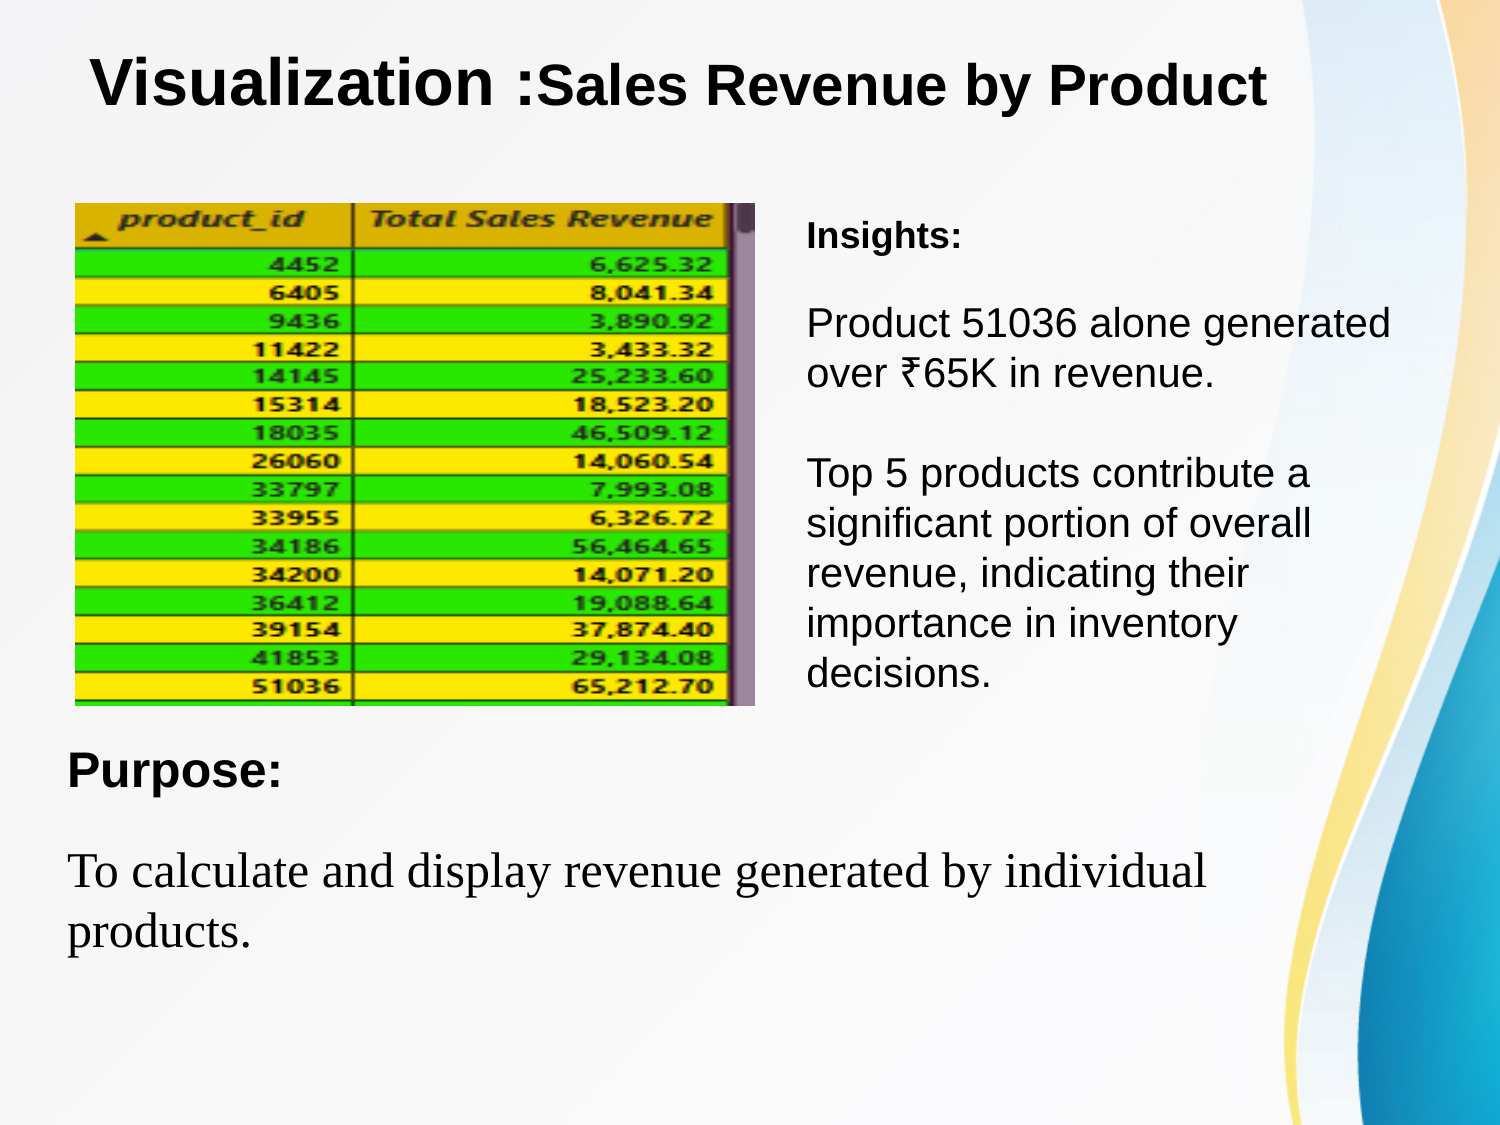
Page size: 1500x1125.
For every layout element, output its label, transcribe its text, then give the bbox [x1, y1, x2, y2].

text_box Purpose: To calculate and display revenue generated by individual products. [52, 730, 1347, 1019]
title Visualization :Sales Revenue by Product [74, 30, 1426, 127]
picture [0, 0, 1500, 1125]
text_box Insights: Product 51036 alone generated over ₹65K in revenue. Top 5 products contribute a significant portion of overall revenue, indicating their importance in inventory decisions. [791, 203, 1425, 814]
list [74, 203, 755, 706]
